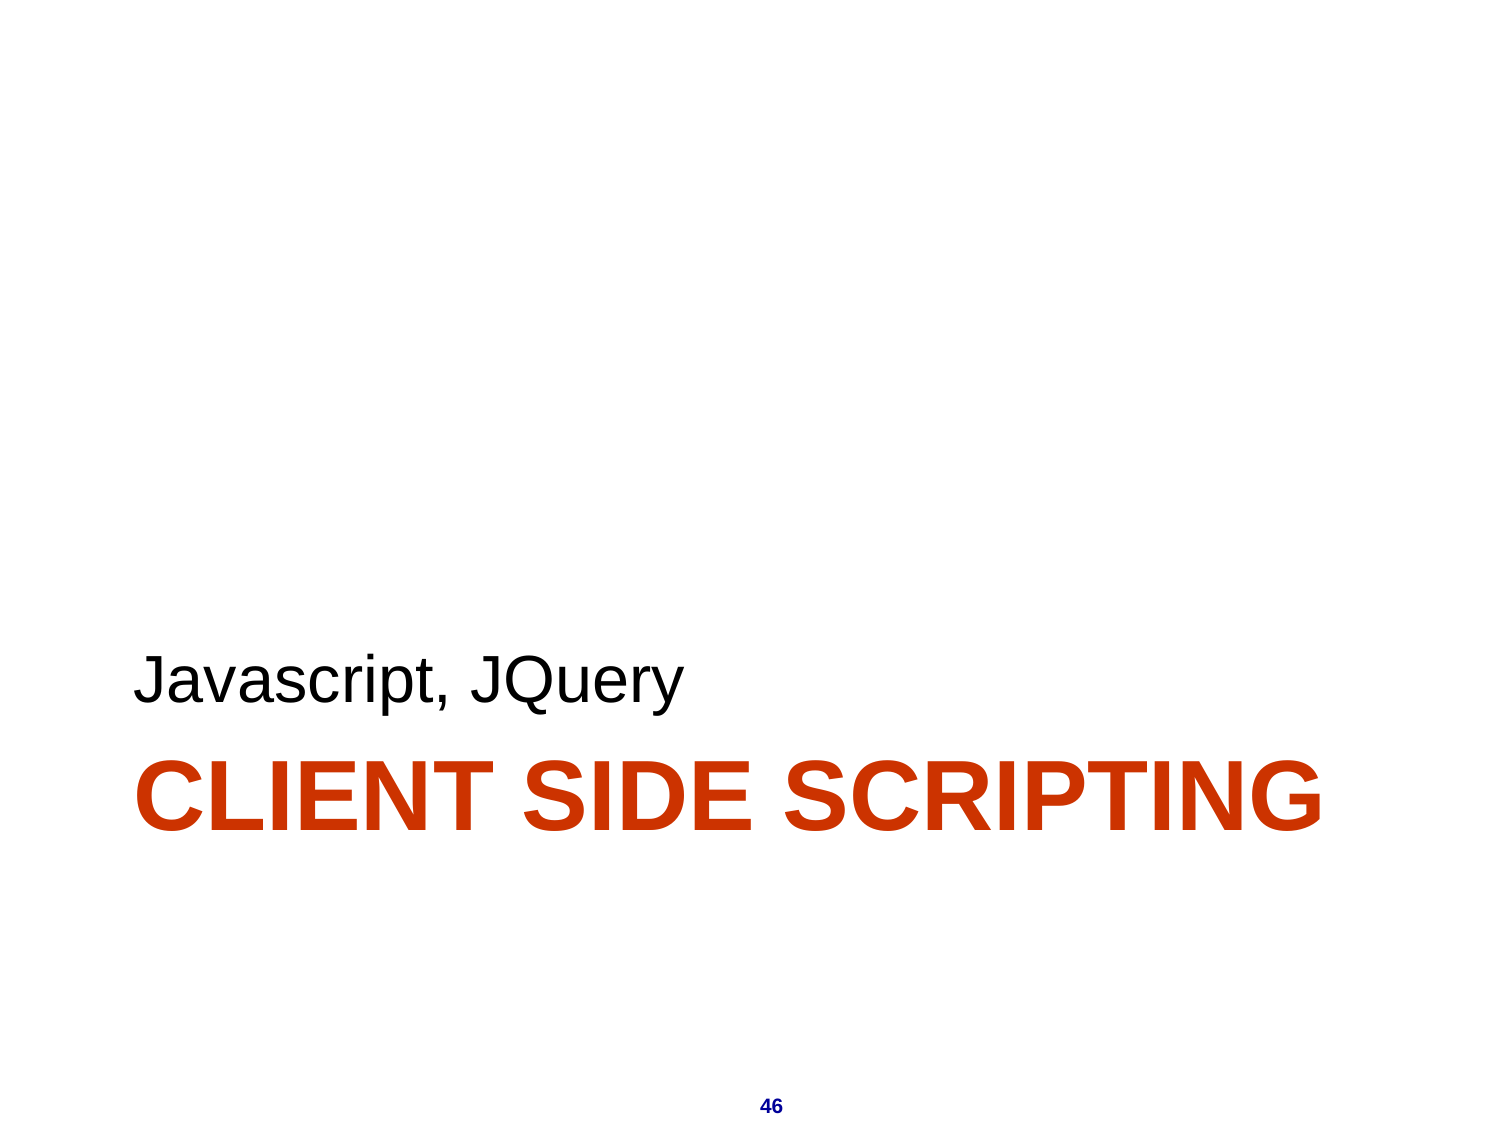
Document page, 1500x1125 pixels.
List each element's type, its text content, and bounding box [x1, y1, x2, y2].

list Javascript, JQuery [118, 476, 1394, 723]
title Client Side Scripting [118, 722, 1500, 947]
